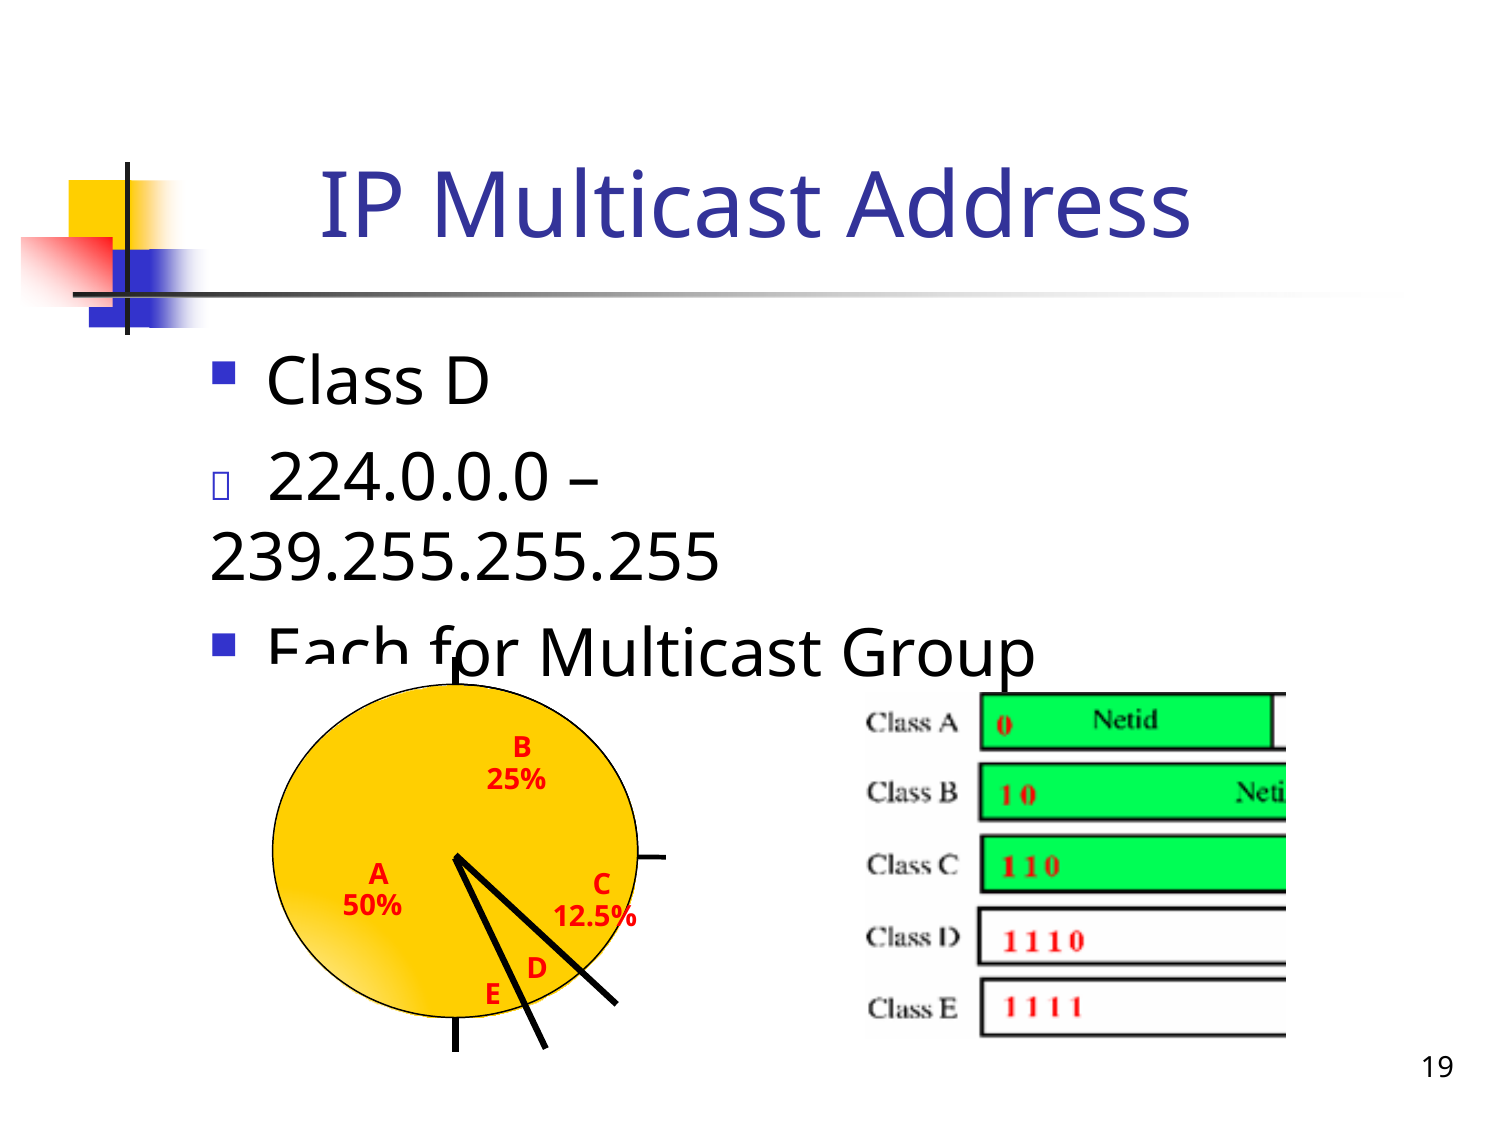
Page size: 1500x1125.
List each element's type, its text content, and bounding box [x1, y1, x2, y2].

text_box [272, 684, 638, 1018]
text_box B 25% [484, 731, 561, 796]
text_box [526, 932, 638, 1018]
text_box [632, 865, 638, 896]
text_box [272, 862, 440, 1018]
text_box [856, 692, 1286, 1049]
text_box [532, 932, 645, 1021]
text_box [638, 857, 645, 896]
text_box [272, 684, 438, 840]
picture [20, 180, 1423, 328]
text_box A 50% [340, 858, 417, 922]
text_box [265, 663, 456, 1059]
text_box [472, 684, 638, 837]
slide_number 19 [1402, 1056, 1457, 1091]
text_box C [590, 865, 615, 896]
text_box D [524, 948, 551, 984]
text_box E [482, 975, 505, 1011]
title IP Multicast Address [190, 146, 1310, 256]
text_box [470, 1006, 530, 1018]
text_box 12.5% [550, 896, 655, 932]
text_box Class D  224.0.0.0 – 239.255.255.255 Each for Multicast Group [207, 338, 1124, 691]
